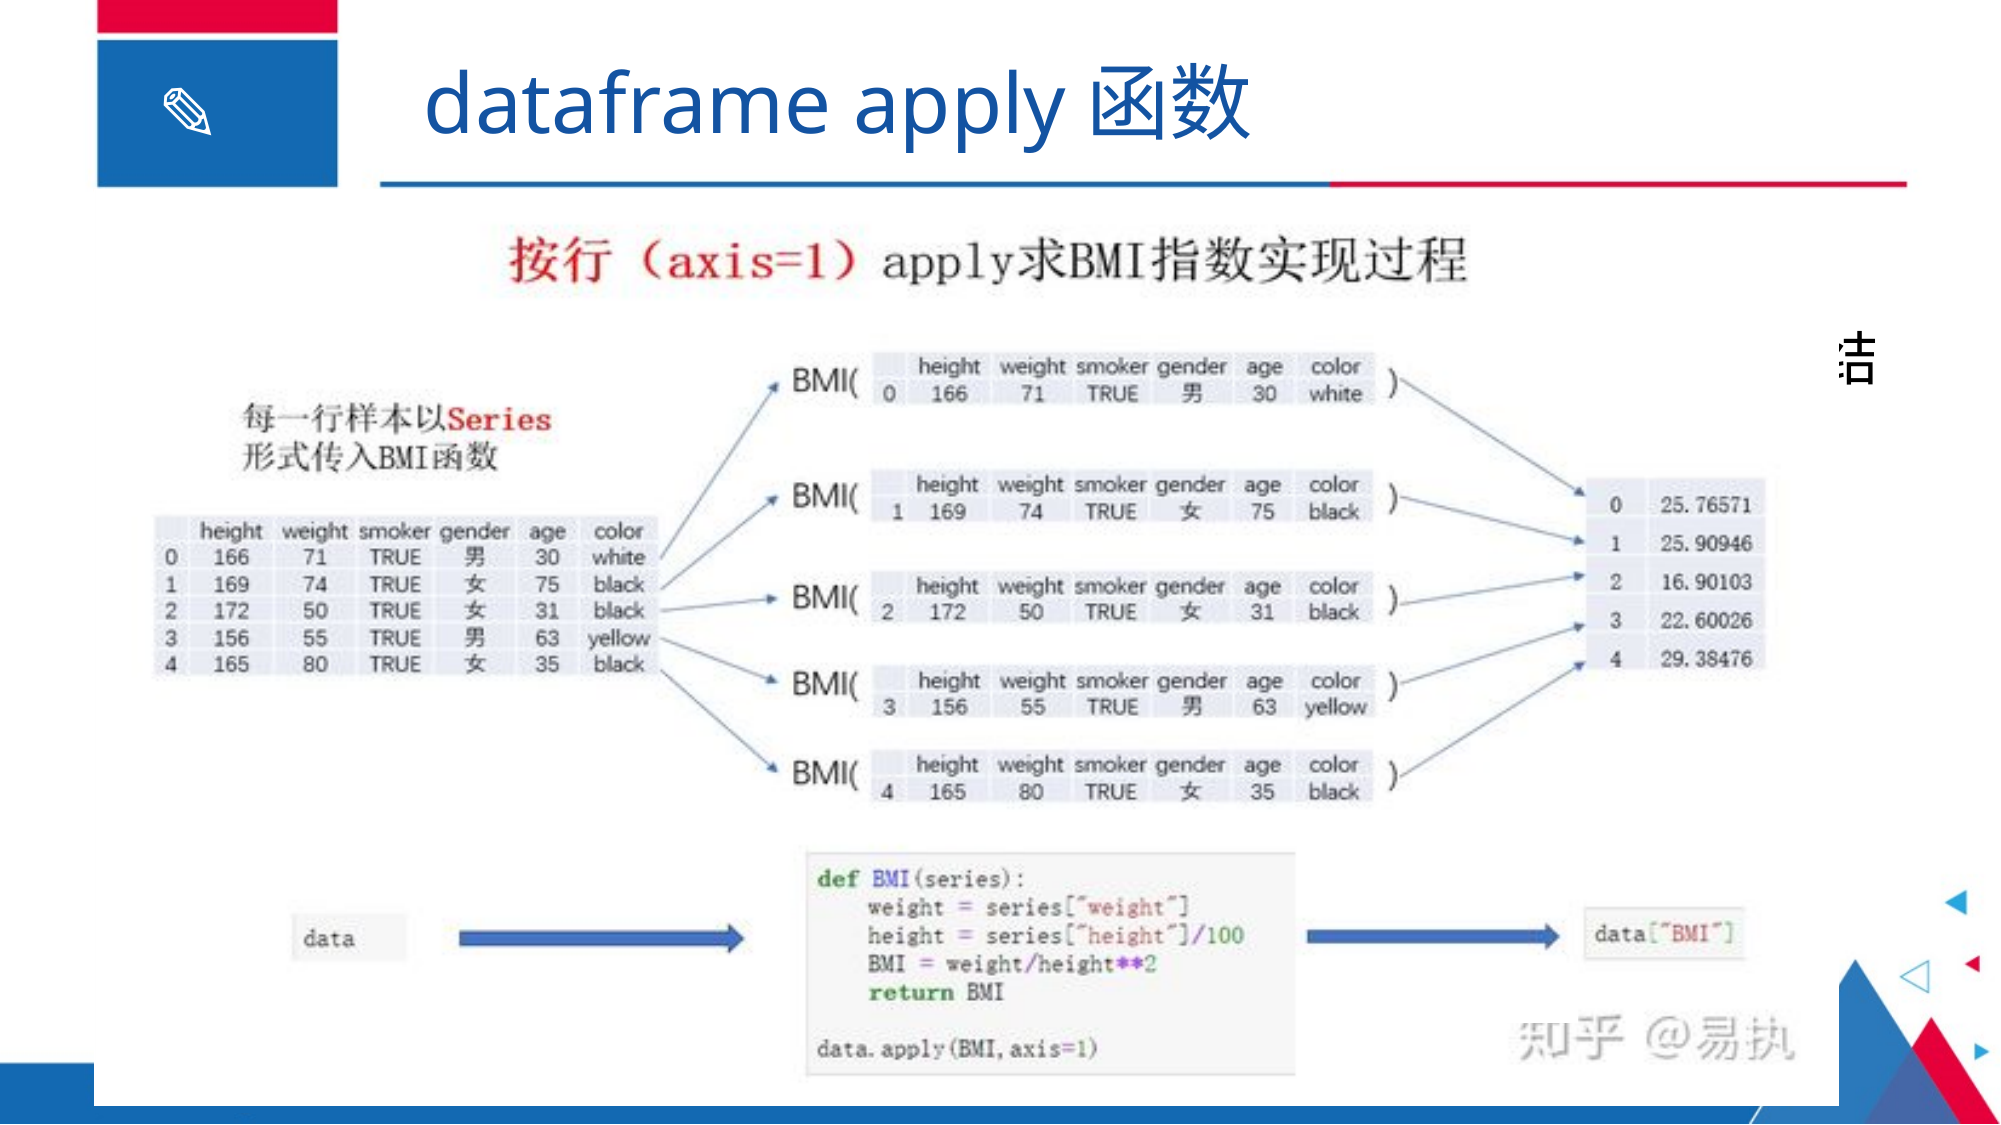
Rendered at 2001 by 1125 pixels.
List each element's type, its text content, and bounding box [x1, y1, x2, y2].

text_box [94, 189, 1839, 1106]
text_box dataframe apply函数 [409, 43, 1460, 158]
text_box 在当apply设置了axis=1对行进行操作时，会默认将每一行数据以Series的形式（Series的索引为列名）传入指定函数，返回相应的结果。 [1839, 216, 1936, 484]
picture [0, 0, 2000, 1124]
